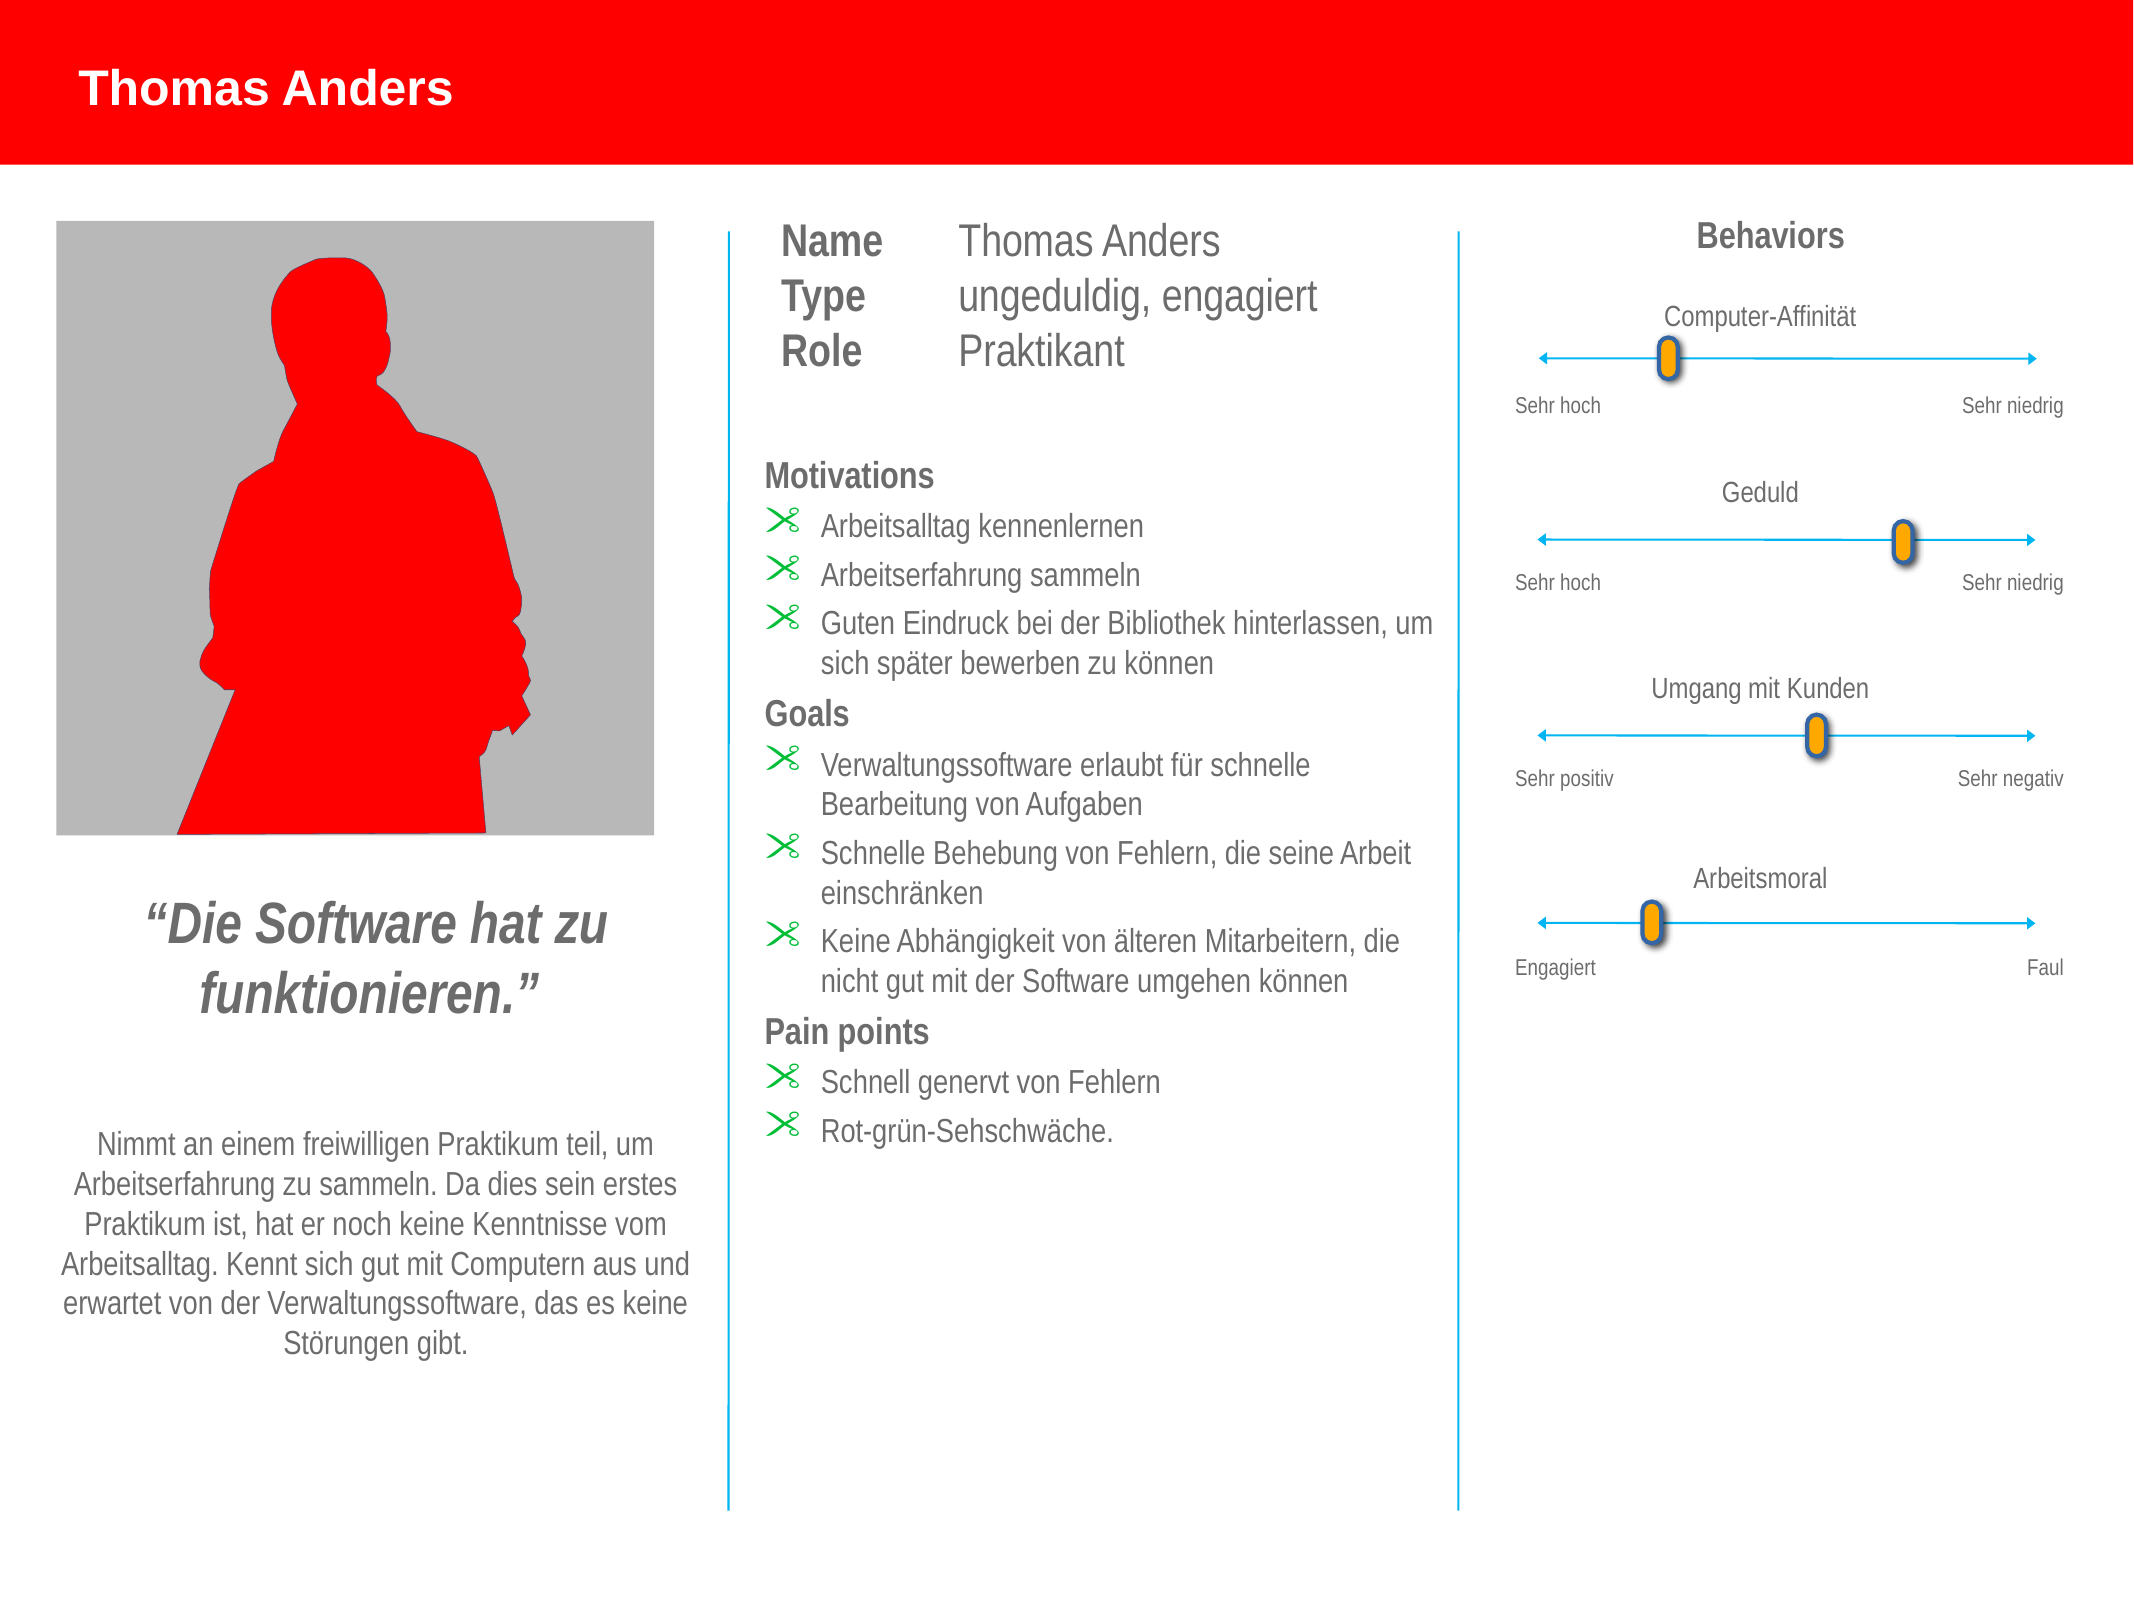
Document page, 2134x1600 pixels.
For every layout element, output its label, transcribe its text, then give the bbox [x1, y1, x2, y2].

text_box Thomas Anders [71, 55, 461, 116]
text_box Name Thomas Anders Type ungeduldig, engagiert Role Praktikant [781, 210, 1513, 376]
text_box “Die Software hat zu funktionieren.” [54, 884, 698, 1025]
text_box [1510, 668, 2065, 792]
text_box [1510, 473, 2065, 596]
text_box [177, 257, 531, 835]
text_box [56, 220, 655, 836]
text_box [0, 0, 2134, 165]
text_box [1510, 858, 2065, 981]
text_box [1510, 296, 2065, 419]
text_box Nimmt an einem freiwilligen Praktikum teil, um Arbeitserfahrung zu sammeln. Da dies sein erstes Praktikum ist, hat er noch keine Kenntnisse vom Arbeitsalltag. Kennt sich gut mit Computern aus und erwartet von der Verwaltungssoftware, das es keine Störungen gibt. [54, 1121, 698, 1362]
text_box Behaviors [1511, 210, 2031, 256]
text_box Motivations Arbeitsalltag kennenlernen Arbeitserfahrung sammeln Guten Eindruck bei der Bibliothek hinterlassen, um sich später bewerben zu können Goals Verwaltungssoftware erlaubt für schnelle Bearbeitung von Aufgaben Schnelle Behebung von Fehlern, die seine Arbeit einschränken Keine Abhängigkeit von älteren Mitarbeitern, die nicht gut mit der Software umgehen können Pain points Schnell genervt von Fehlern Rot-grün-Sehschwäche. [764, 451, 1444, 1149]
